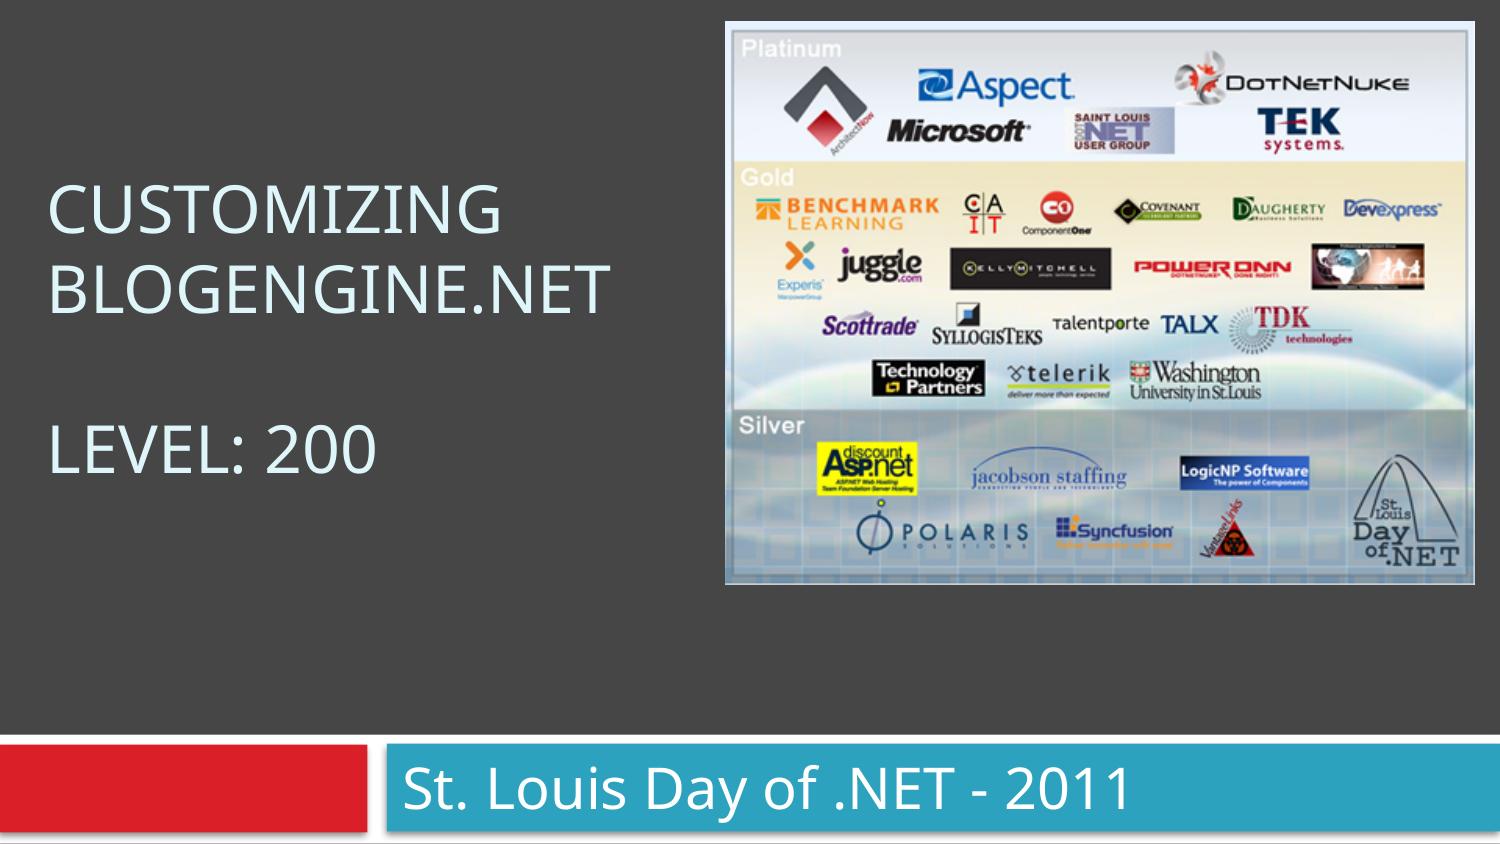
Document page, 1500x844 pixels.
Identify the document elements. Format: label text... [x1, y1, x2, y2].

subtitle St. Louis Day of .NET - 2011 [387, 744, 1457, 829]
title Customizing Blogengine.net Level: 200 [32, 159, 718, 494]
picture [724, 21, 1476, 585]
